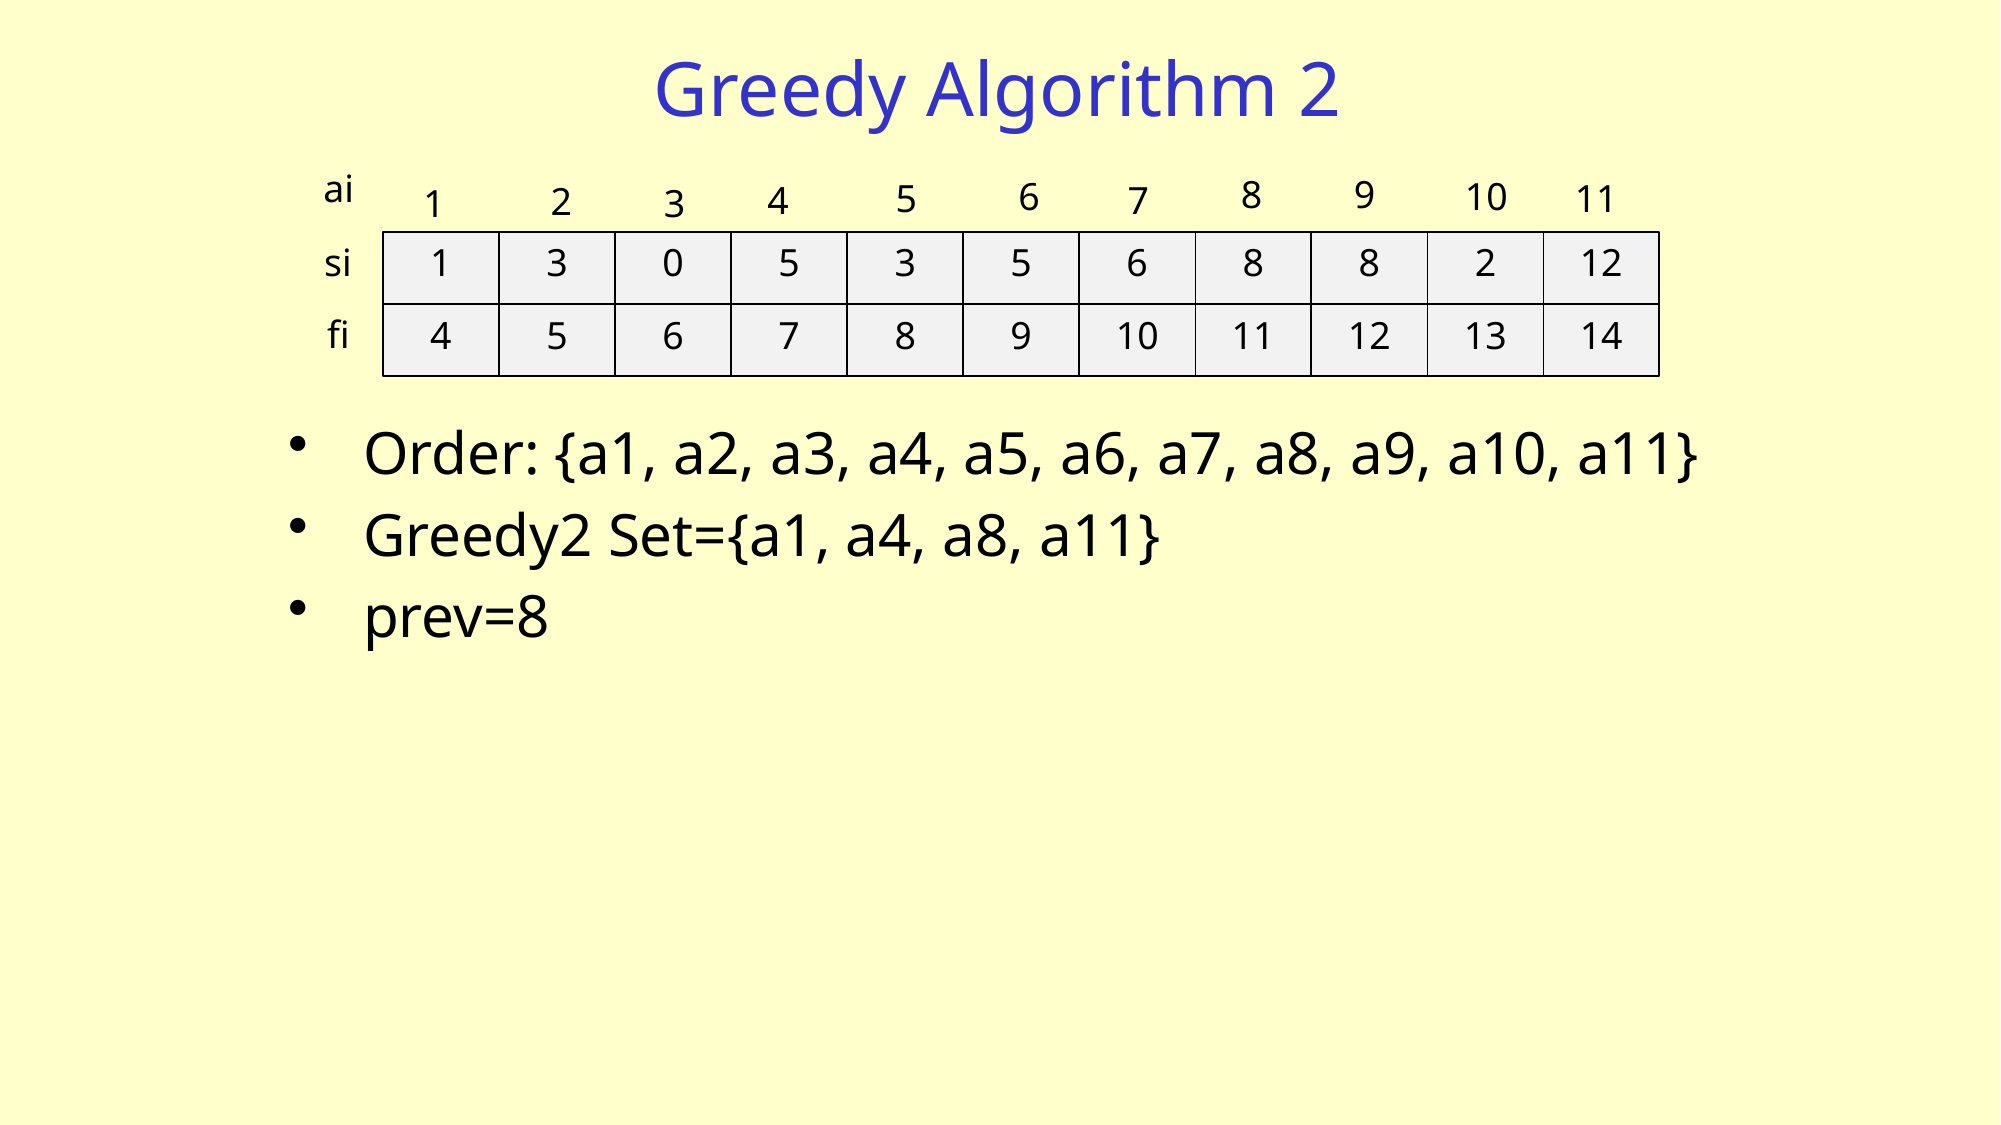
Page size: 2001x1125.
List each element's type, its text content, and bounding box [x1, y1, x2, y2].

text_box 4 [383, 304, 498, 377]
text_box 0 [615, 232, 731, 304]
text_box 10 [1079, 304, 1195, 377]
text_box fi [312, 304, 365, 364]
text_box 11 [1559, 167, 1633, 227]
text_box 2 [535, 170, 588, 230]
title Greedy Algorithm 2 [264, 28, 1732, 144]
text_box 1 [408, 172, 460, 233]
text_box 5 [731, 232, 847, 304]
text_box 9 [963, 304, 1079, 377]
text_box si [309, 231, 367, 292]
text_box 2 [1427, 232, 1543, 304]
text_box 6 [615, 304, 731, 377]
text_box 8 [847, 304, 963, 377]
text_box 1 [383, 232, 498, 304]
text_box 5 [498, 304, 615, 377]
text_box 8 [1195, 232, 1311, 304]
text_box 7 [731, 304, 847, 377]
text_box 5 [963, 232, 1079, 304]
text_box Order: {a1, a2, a3, a4, a5, a6, a7, a8, a9, a10, a11} Greedy2 Set={a1, a4, a8, a11} prev=8 [264, 408, 1726, 748]
text_box 7 [1113, 169, 1165, 230]
text_box 3 [498, 232, 615, 304]
text_box 5 [880, 167, 933, 228]
text_box 13 [1427, 304, 1543, 377]
text_box 4 [752, 169, 804, 230]
text_box 6 [1079, 232, 1195, 304]
text_box 3 [648, 172, 701, 233]
text_box 3 [847, 232, 963, 304]
text_box 10 [1450, 165, 1523, 225]
text_box 11 [1195, 304, 1311, 377]
text_box 14 [1543, 304, 1660, 377]
text_box 6 [1003, 165, 1055, 225]
text_box 8 [1311, 232, 1427, 304]
text_box ai [308, 157, 369, 218]
text_box 9 [1339, 163, 1391, 224]
text_box 8 [1225, 163, 1278, 224]
text_box 12 [1311, 304, 1427, 377]
text_box 12 [1543, 232, 1660, 304]
